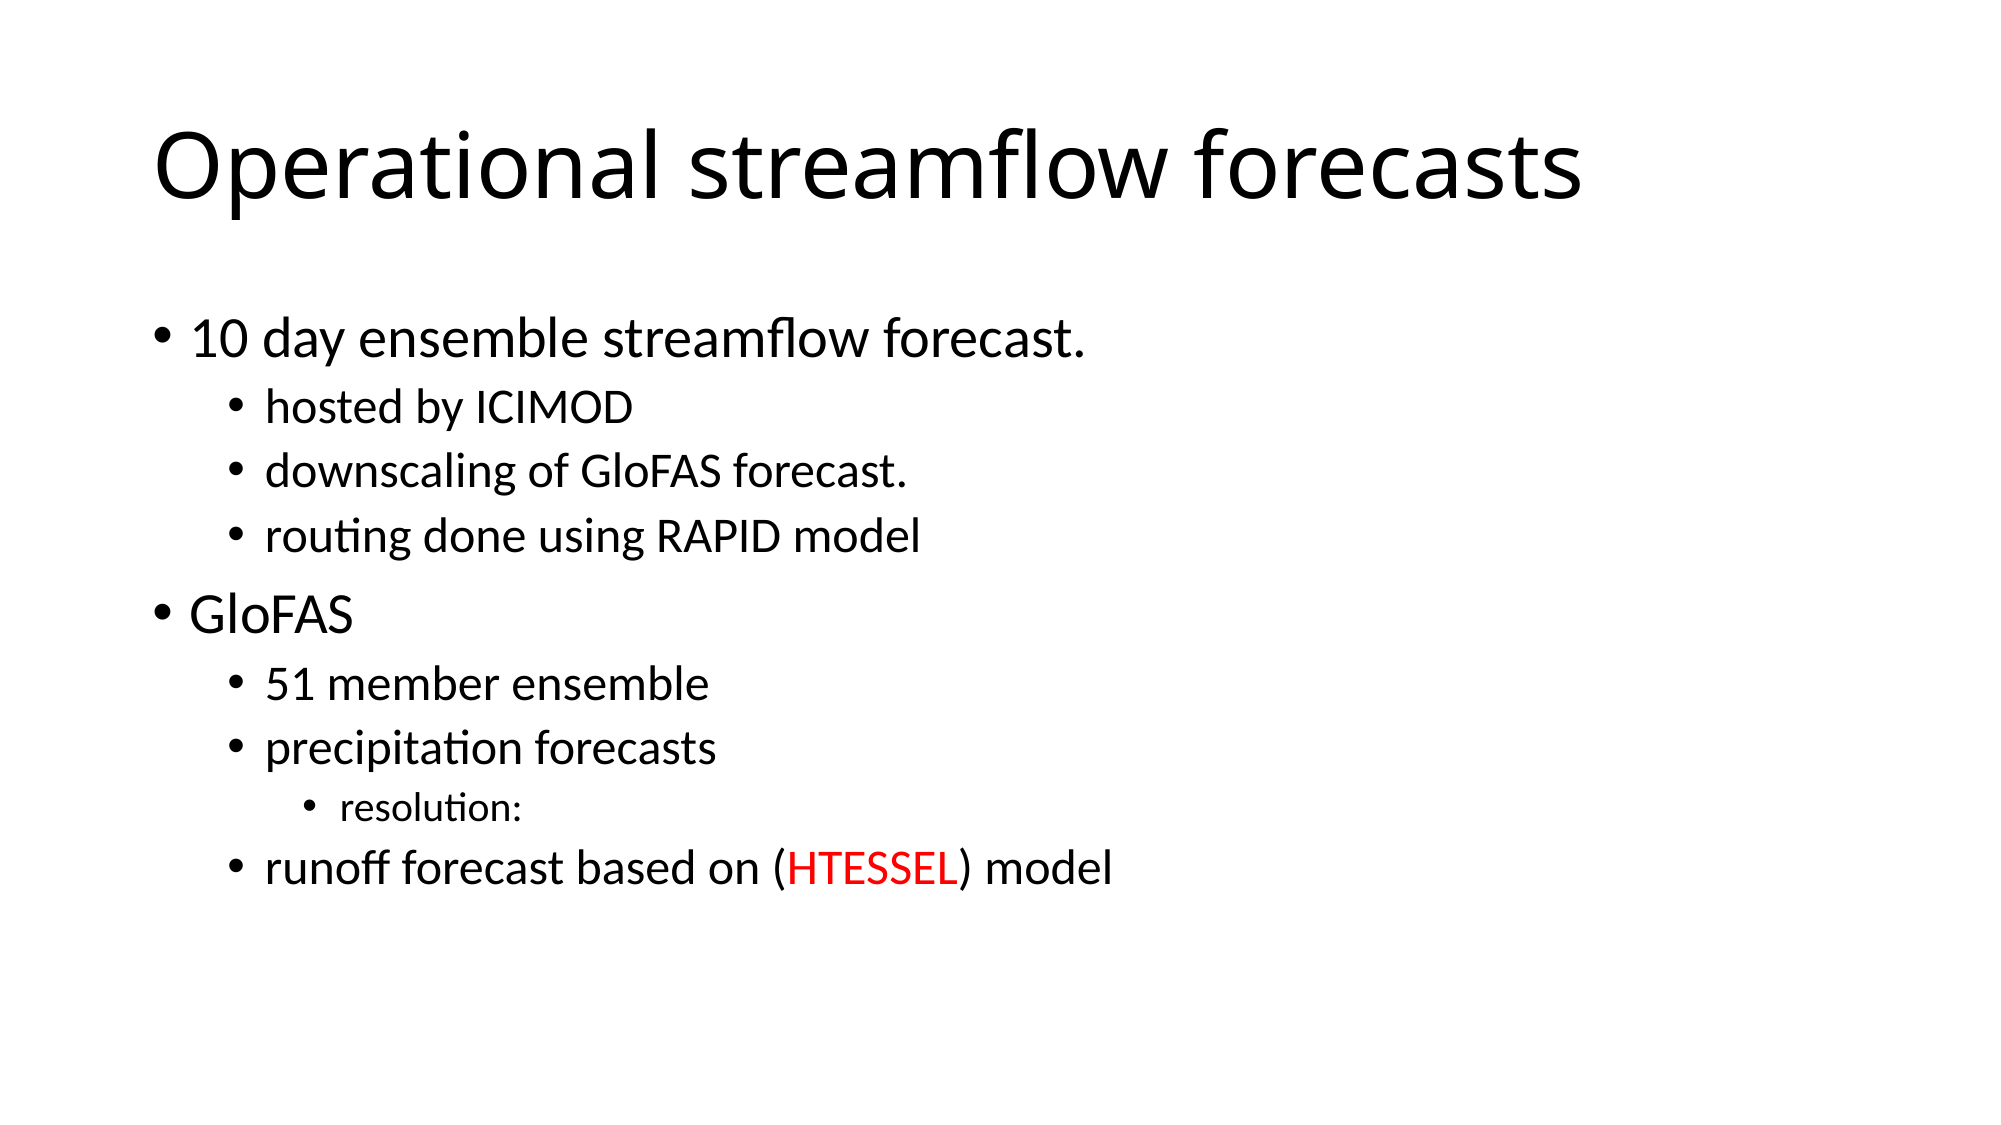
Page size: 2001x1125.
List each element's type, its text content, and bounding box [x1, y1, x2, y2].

list 10 day ensemble streamflow forecast. hosted by ICIMOD downscaling of GloFAS forecast. routing done using RAPID model GloFAS 51 member ensemble precipitation forecasts resolution: runoff forecast based on (HTESSEL) model [137, 299, 1863, 1014]
title Operational streamflow forecasts [137, 59, 1863, 278]
